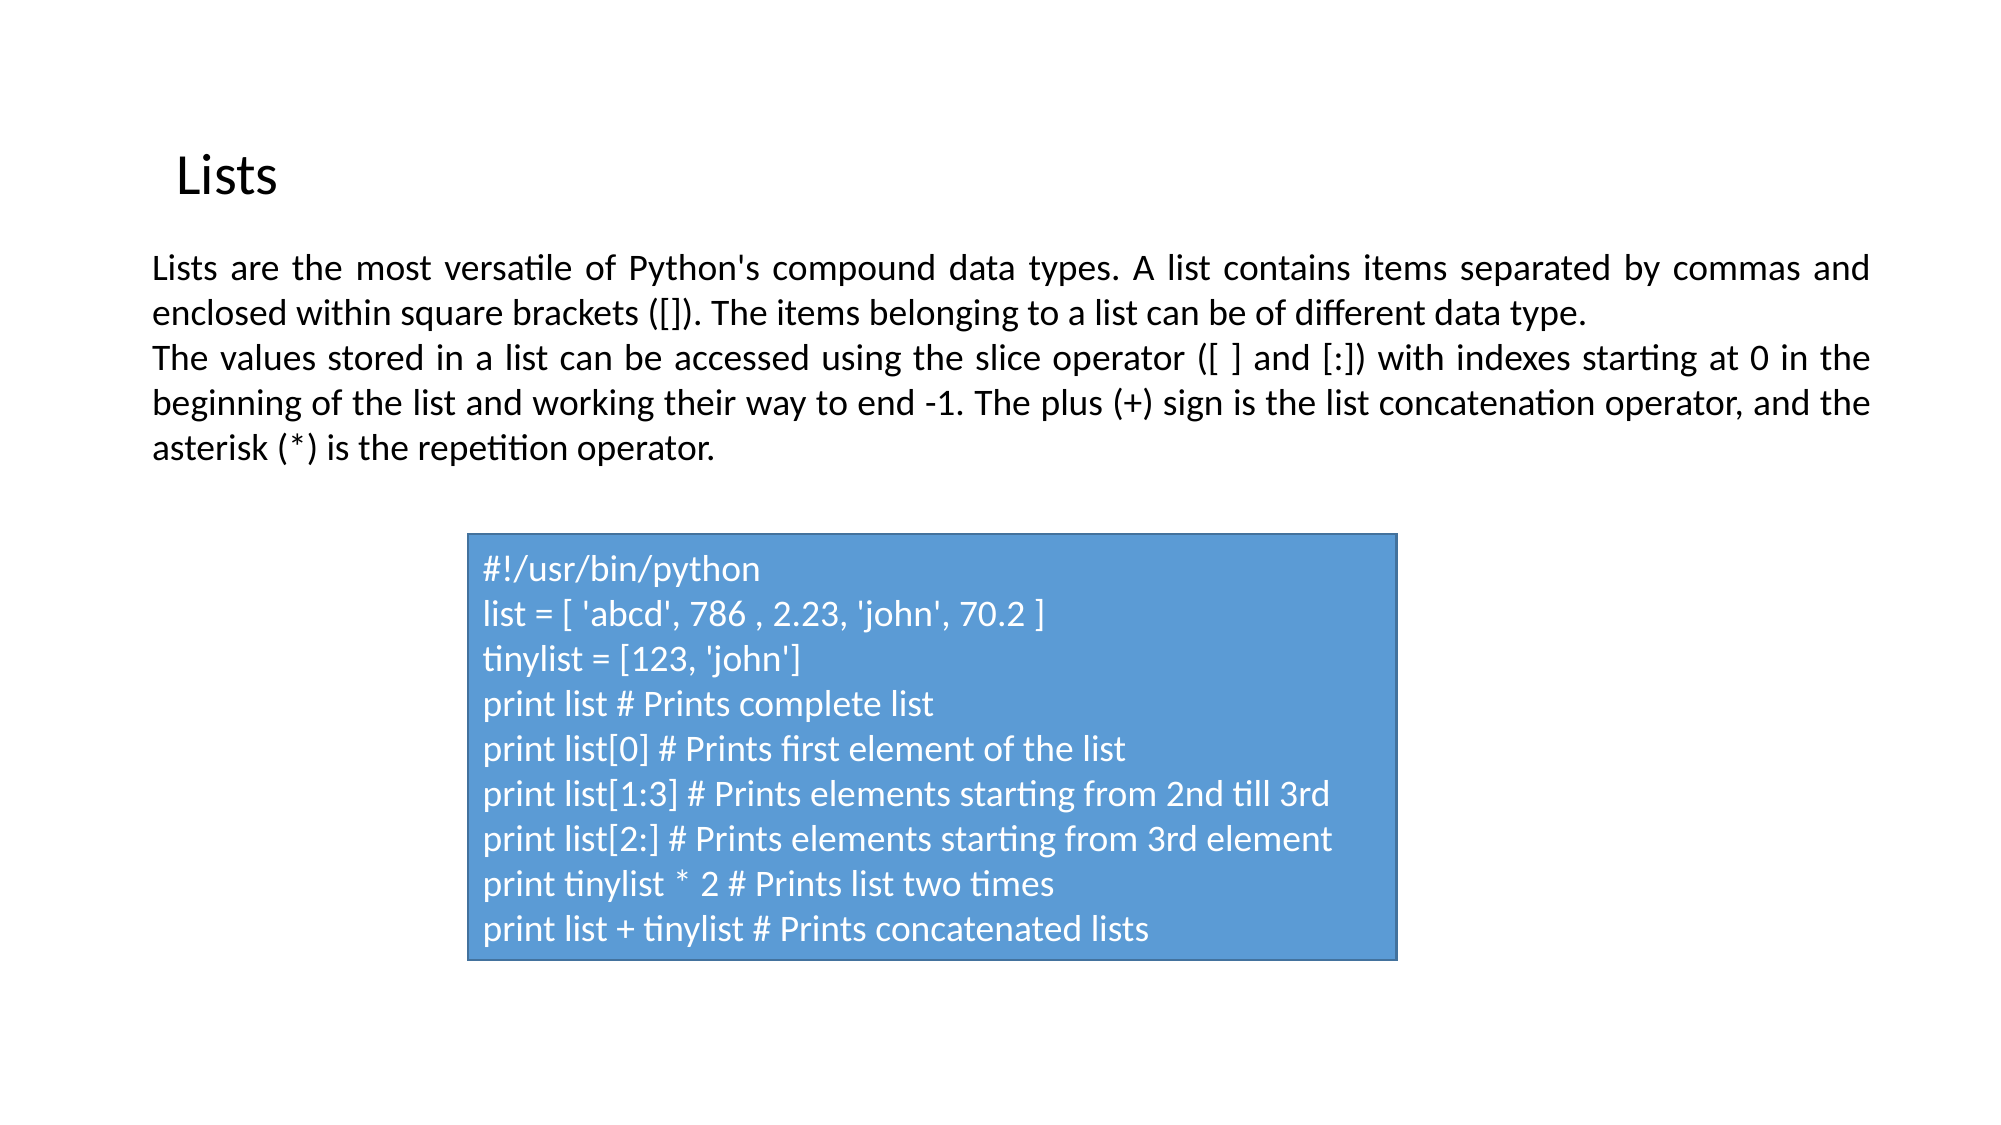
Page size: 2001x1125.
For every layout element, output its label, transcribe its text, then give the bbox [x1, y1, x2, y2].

text_box #!/usr/bin/python list = [ 'abcd', 786 , 2.23, 'john', 70.2 ] tinylist = [123, 'john'] print list # Prints complete list print list[0] # Prints first element of the list print list[1:3] # Prints elements starting from 2nd till 3rd print list[2:] # Prints elements starting from 3rd element print tinylist * 2 # Prints list two times print list + tinylist # Prints concatenated lists [467, 533, 1398, 961]
text_box Lists [161, 128, 294, 214]
text_box Lists are the most versatile of Python's compound data types. A list contains items separated by commas and enclosed within square brackets ([]). The items belonging to a list can be of different data type. The values stored in a list can be accessed using the slice operator ([ ] and [:]) with indexes starting at 0 in the beginning of the list and working their way to end -1. The plus (+) sign is the list concatenation operator, and the asterisk (*) is the repetition operator. [137, 235, 1888, 476]
